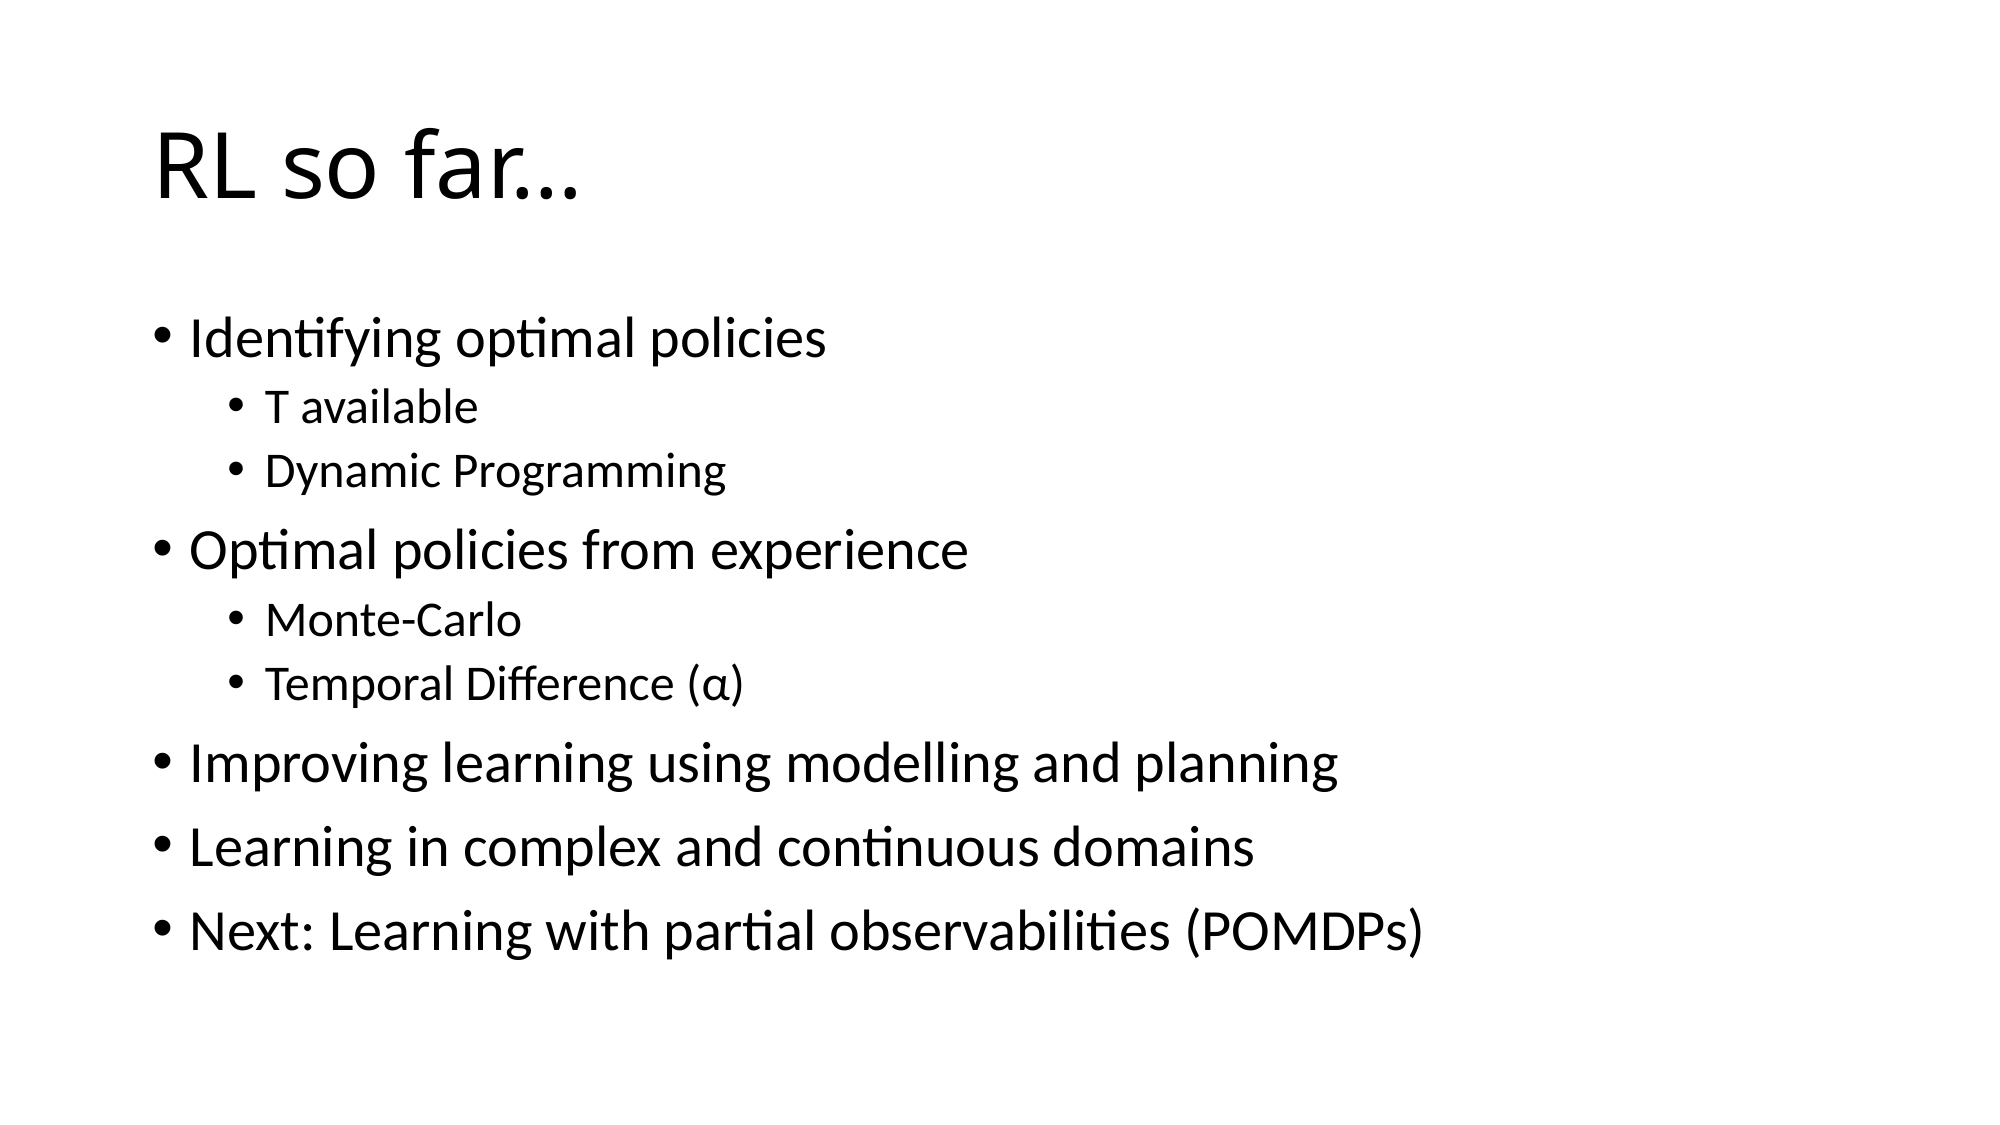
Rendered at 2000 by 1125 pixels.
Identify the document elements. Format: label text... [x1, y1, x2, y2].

list Identifying optimal policies T available Dynamic Programming Optimal policies from experience Monte-Carlo Temporal Difference (α) Improving learning using modelling and planning Learning in complex and continuous domains Next: Learning with partial observabilities (POMDPs) [137, 299, 1862, 1014]
title RL so far… [137, 59, 1862, 278]
